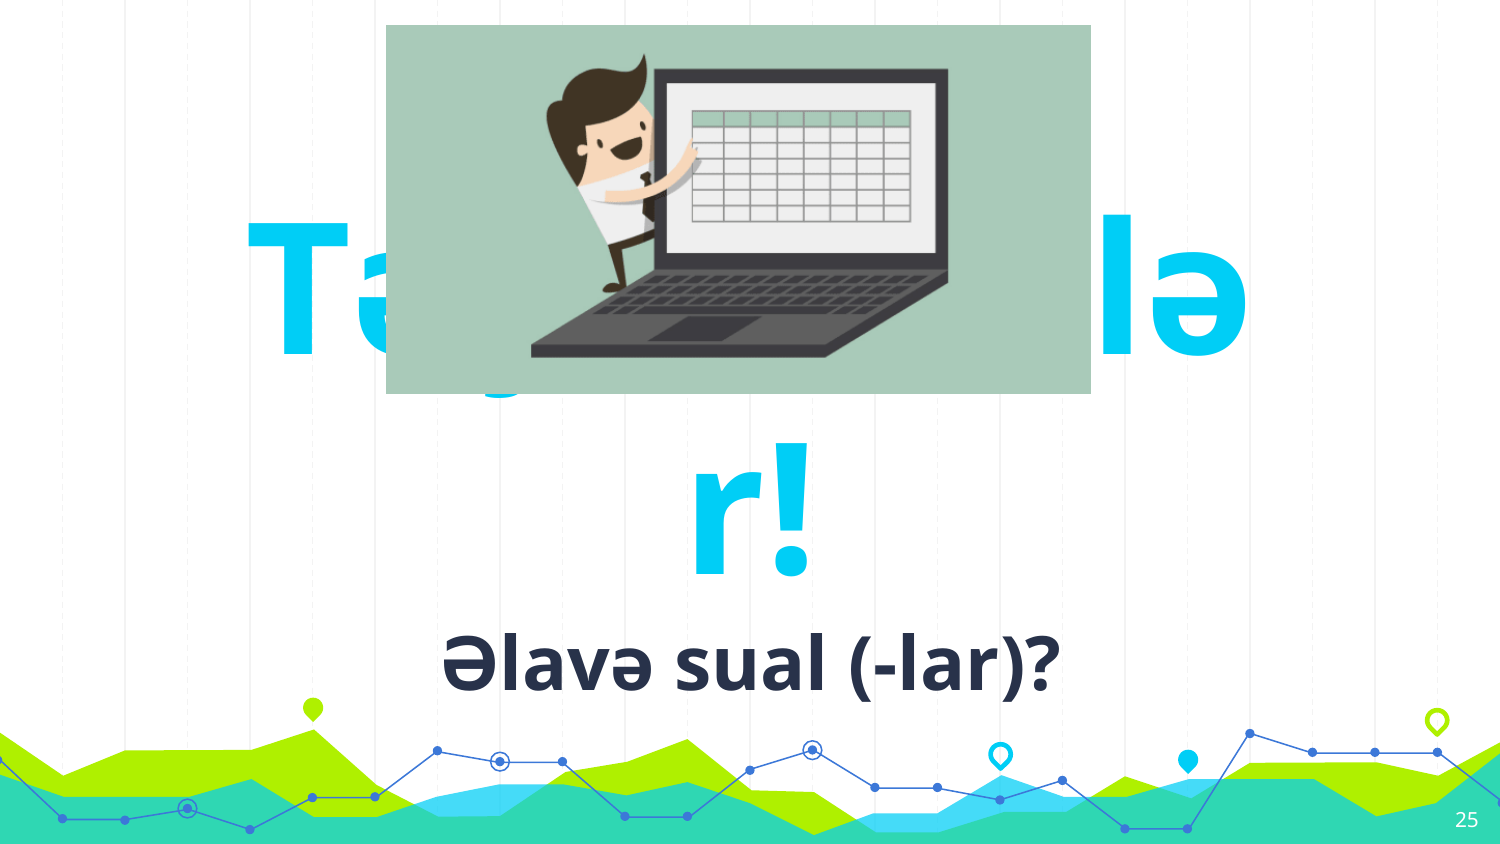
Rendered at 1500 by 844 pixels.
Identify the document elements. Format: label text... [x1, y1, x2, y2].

picture [385, 24, 1092, 395]
title Təşəkkürlər! [209, 435, 1291, 600]
subtitle Əlavə sual (-lar)? [209, 600, 1291, 739]
slide_number 25 [1403, 791, 1494, 844]
